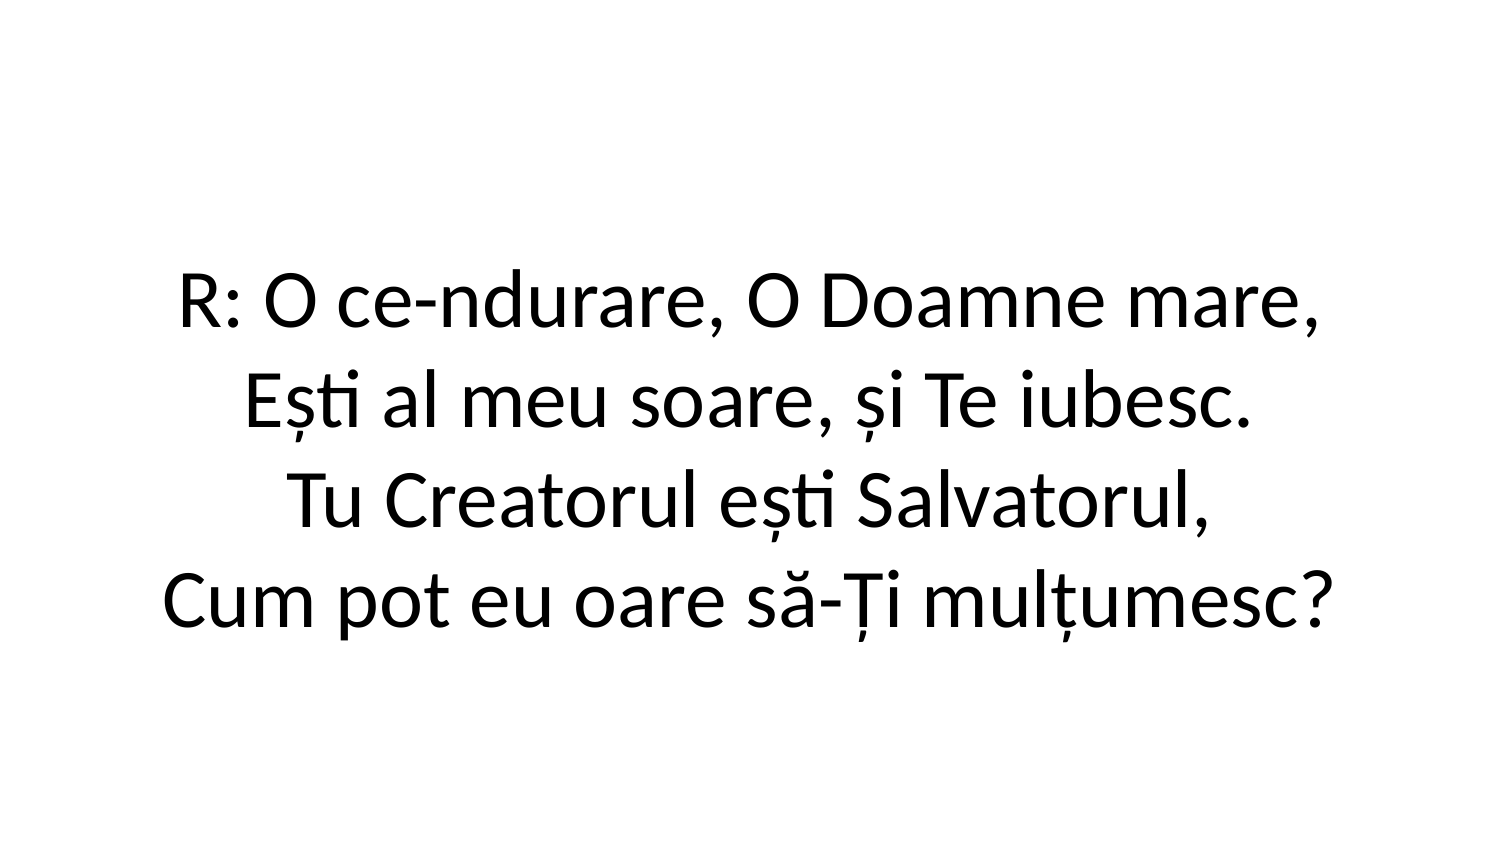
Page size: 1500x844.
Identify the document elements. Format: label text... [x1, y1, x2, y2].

text_box R: O ce-ndurare, O Doamne mare, Ești al meu soare, și Te iubesc. Tu Creatorul ești Salvatorul, Cum pot eu oare să-Ți mulțumesc? [147, 192, 1353, 652]
